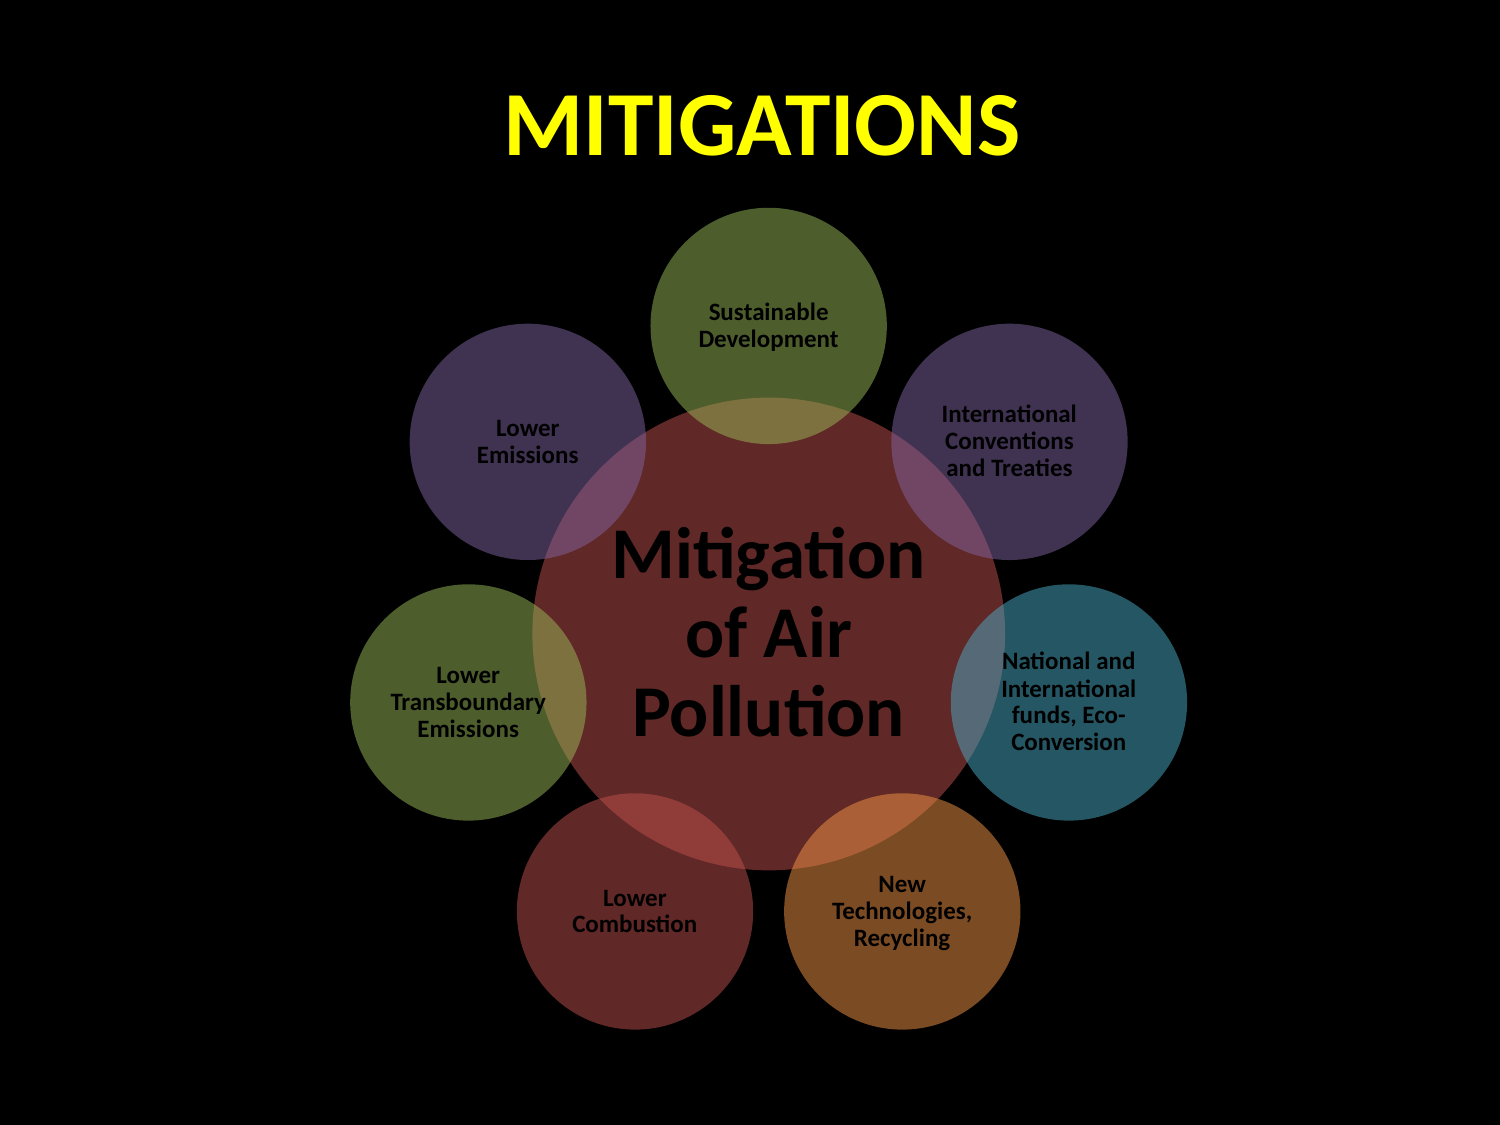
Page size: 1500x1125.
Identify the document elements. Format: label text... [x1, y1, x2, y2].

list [287, 199, 1251, 1038]
title MITIGATIONS [87, 24, 1438, 213]
